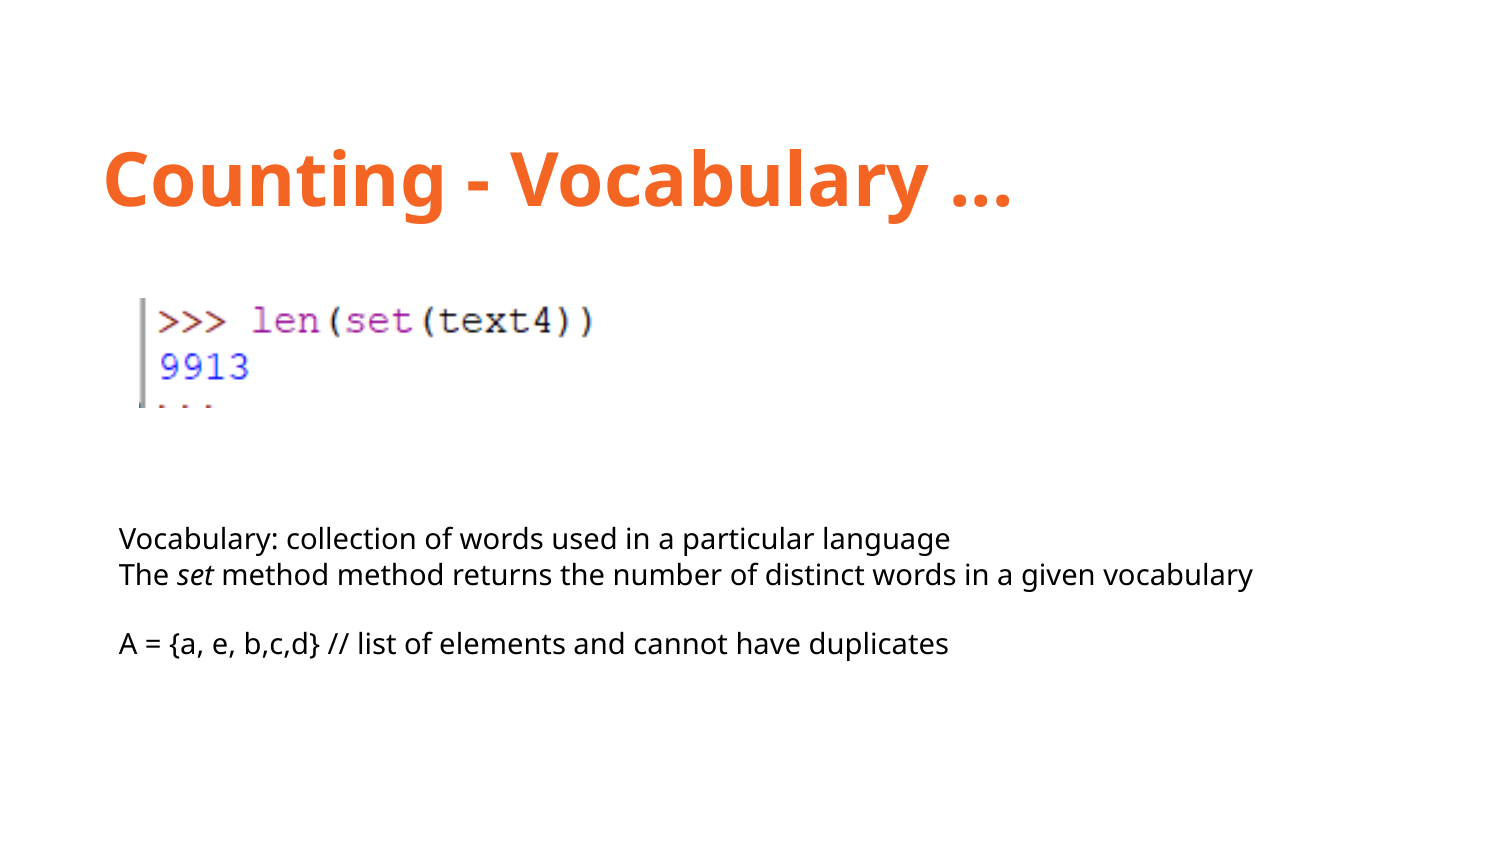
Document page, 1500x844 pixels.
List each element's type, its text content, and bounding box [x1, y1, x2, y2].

picture [139, 298, 618, 409]
title Counting - Vocabulary ... [87, 116, 1396, 243]
text_box Vocabulary: collection of words used in a particular language The set method method returns the number of distinct words in a given vocabulary A = {a, e, b,c,d} // list of elements and cannot have duplicates [103, 505, 1397, 711]
